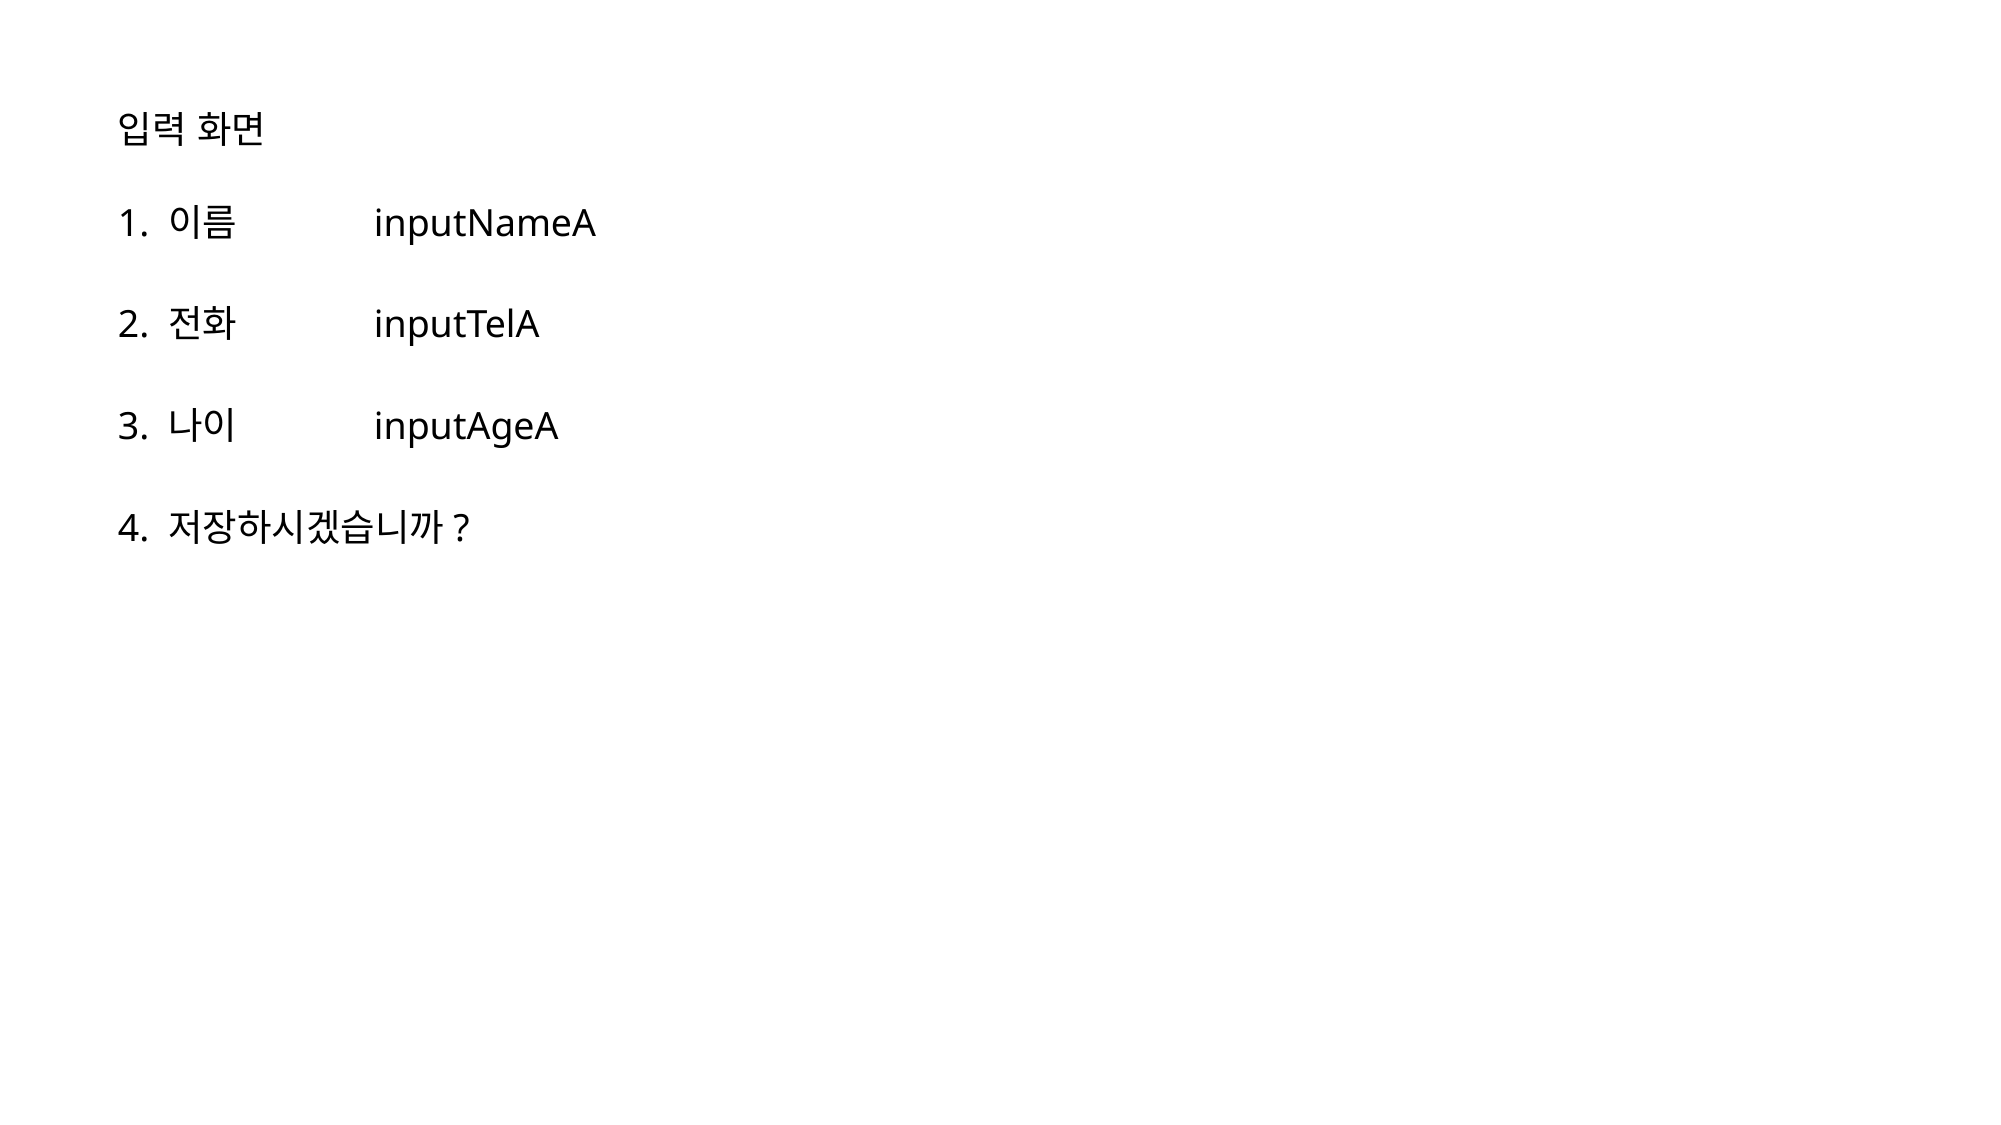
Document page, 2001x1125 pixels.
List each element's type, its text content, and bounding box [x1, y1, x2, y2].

text_box 입력 화면 [103, 99, 481, 159]
text_box 4. 저장하시겠습니까? [103, 496, 517, 557]
text_box inputNameA [359, 191, 741, 251]
text_box inputTelA [359, 293, 741, 353]
text_box 2. 전화 [103, 293, 320, 353]
text_box 1. 이름 [103, 191, 320, 251]
text_box 3. 나이 [103, 394, 320, 455]
text_box inputAgeA [359, 394, 741, 455]
